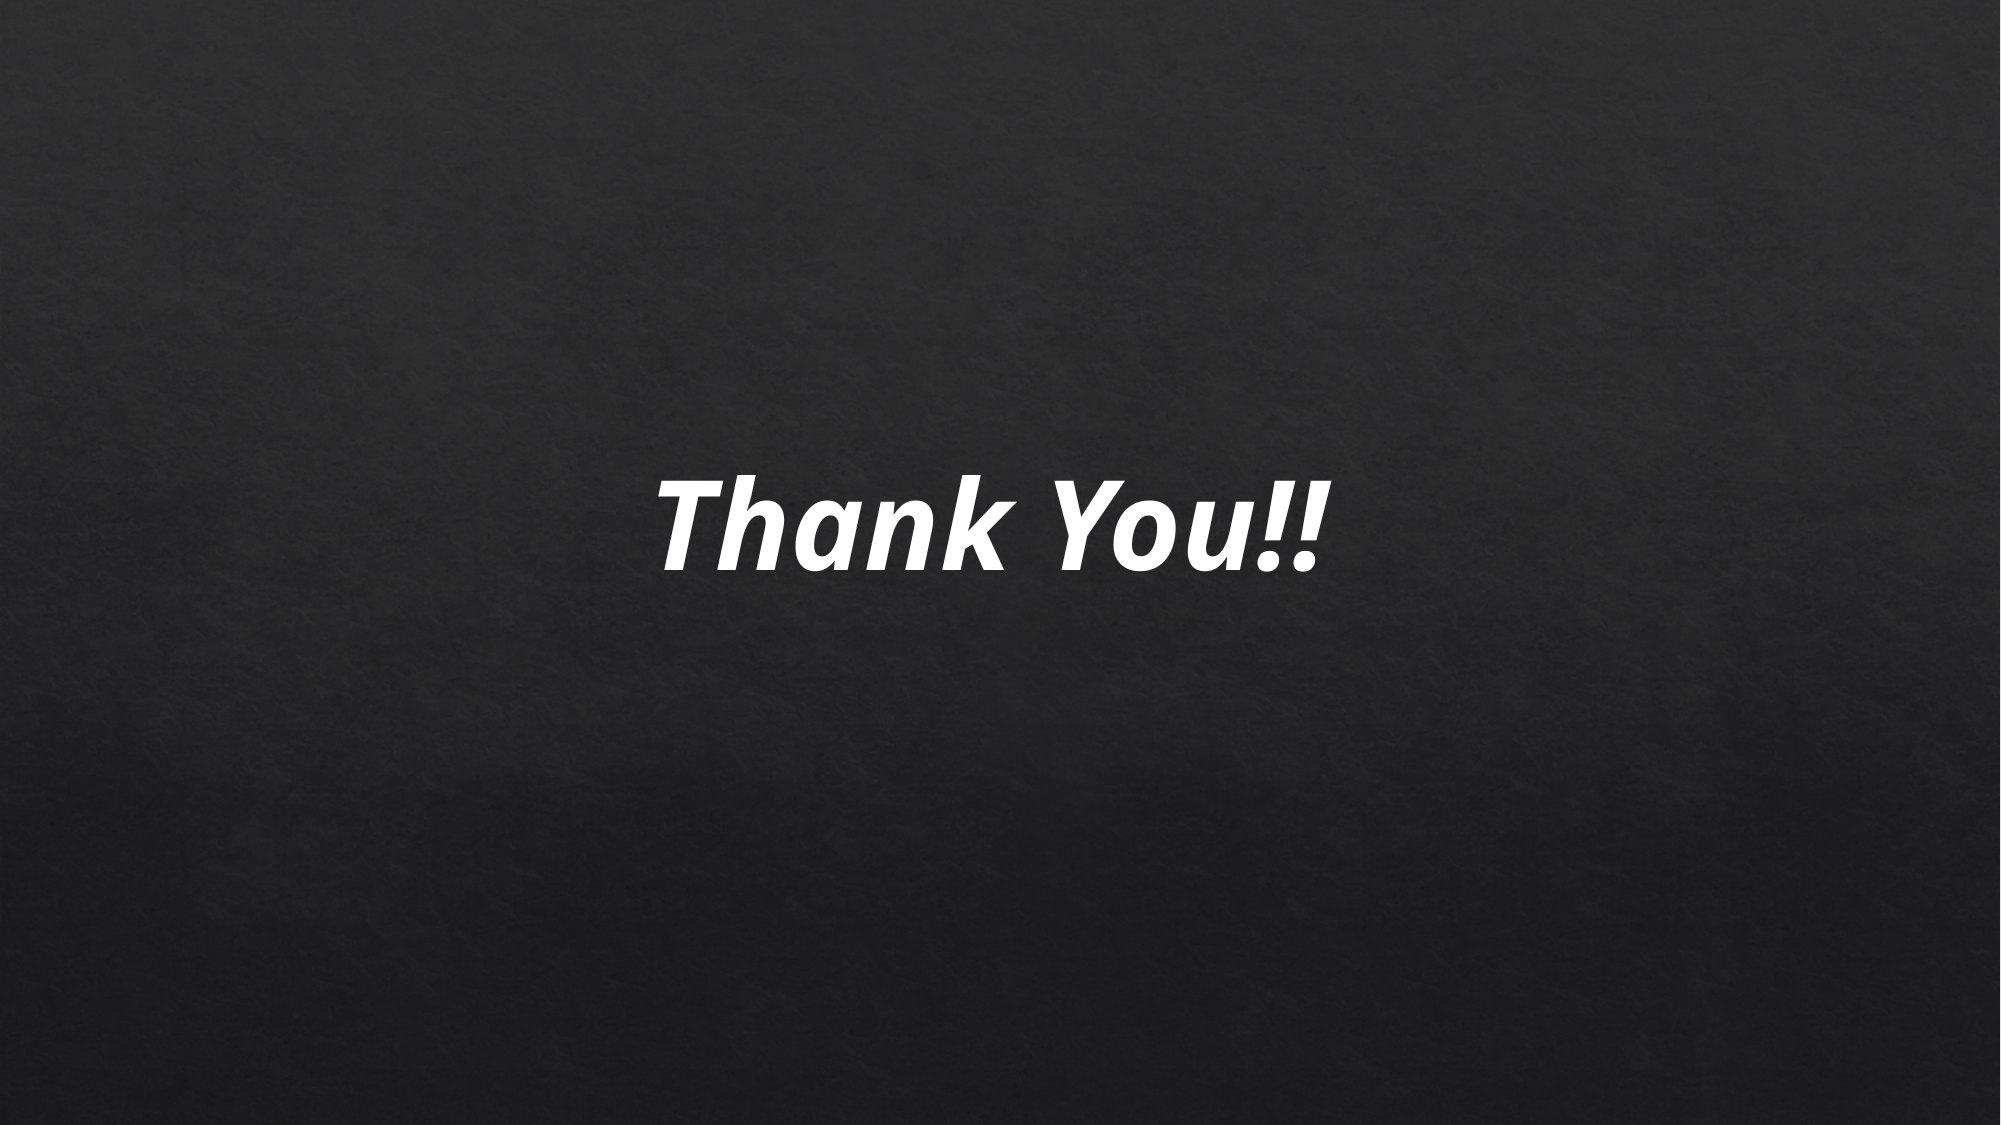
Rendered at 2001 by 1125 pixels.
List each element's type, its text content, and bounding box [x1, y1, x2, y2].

text_box Thank You!! [633, 437, 1563, 603]
